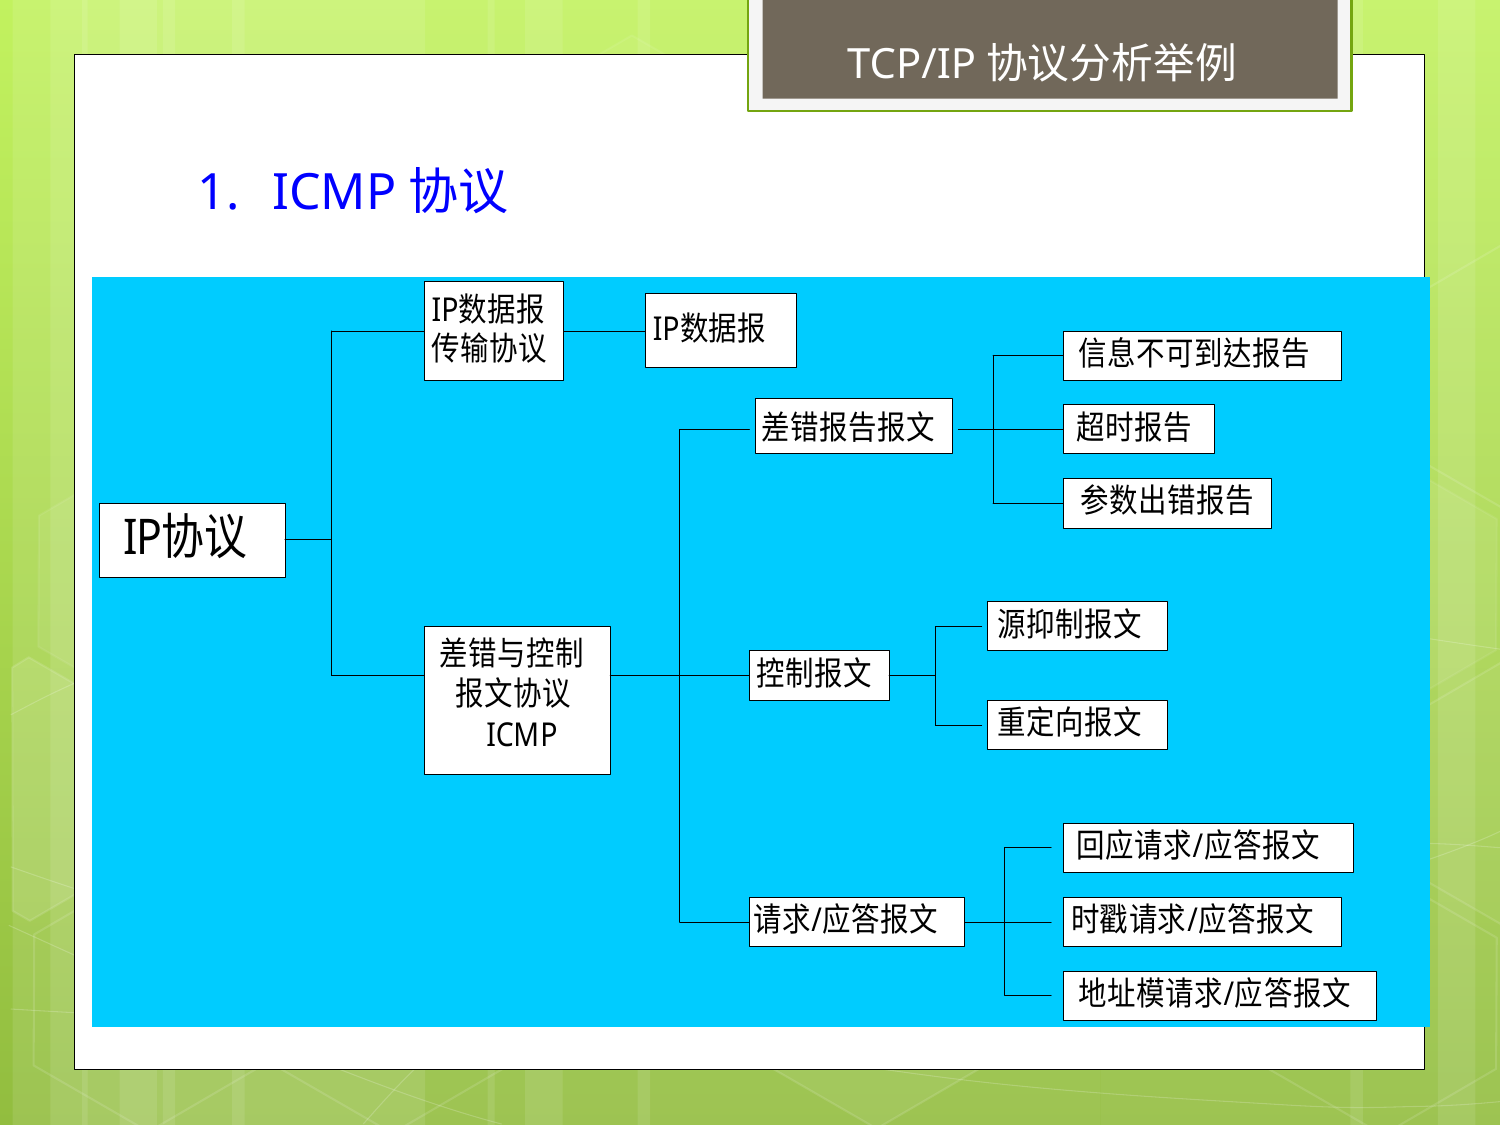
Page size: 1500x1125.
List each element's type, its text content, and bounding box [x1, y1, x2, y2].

text_box TCP/IP协议分析举例 [832, 29, 1252, 95]
list ICMP协议 [171, 139, 1283, 274]
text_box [91, 276, 1430, 1028]
